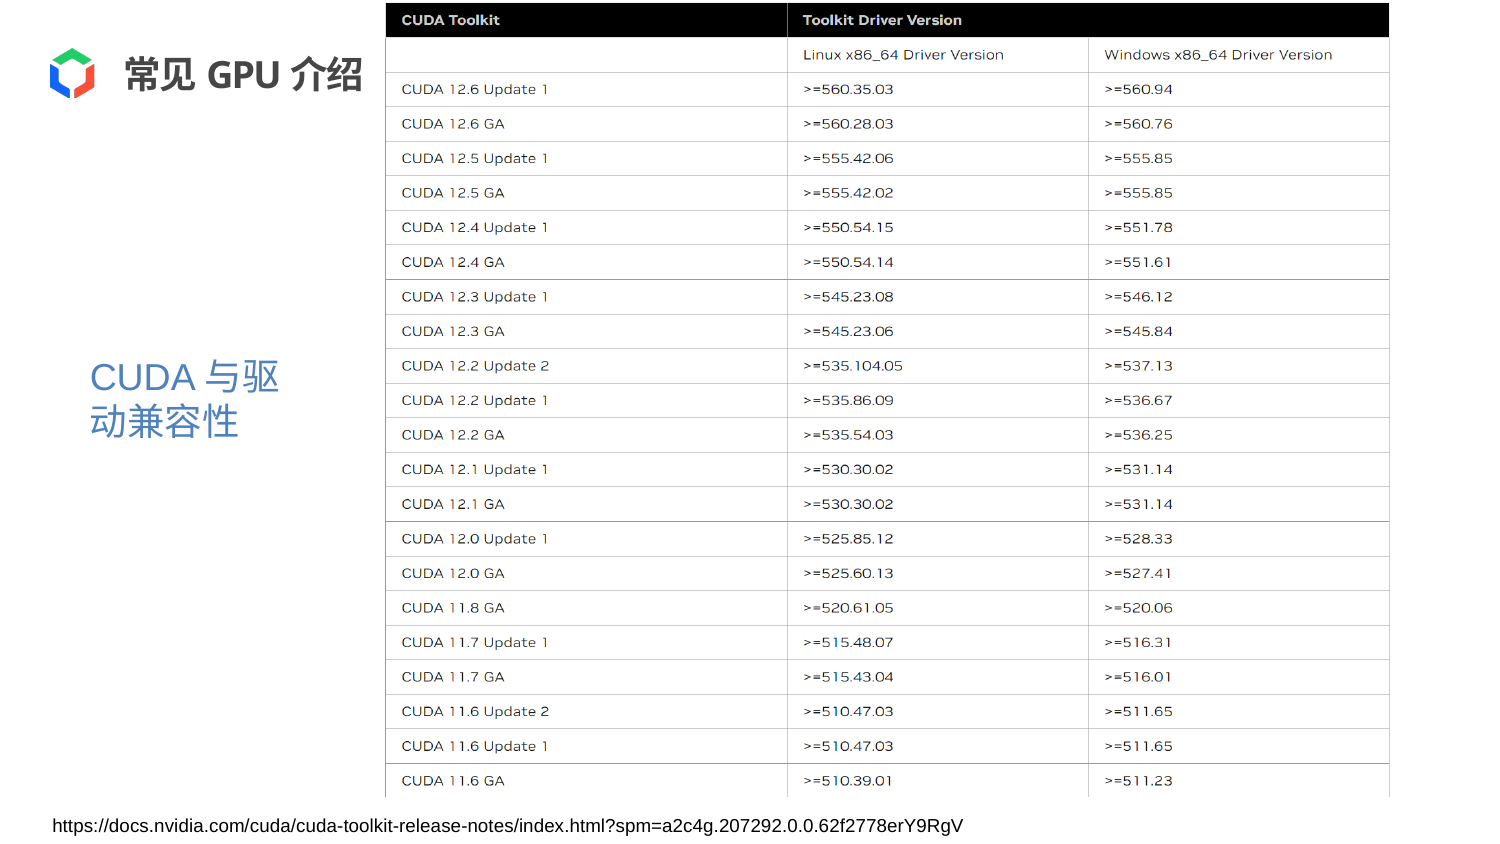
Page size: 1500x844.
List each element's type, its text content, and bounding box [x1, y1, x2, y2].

title 常见GPU介绍 [121, 48, 369, 192]
text_box CUDA与驱动兼容性 [74, 345, 313, 451]
text_box https://docs.nvidia.com/cuda/cuda-toolkit-release-notes/index.html?spm=a2c4g.207292.0.0.62f2778erY9RgV [37, 805, 1500, 844]
picture [374, 0, 1393, 798]
